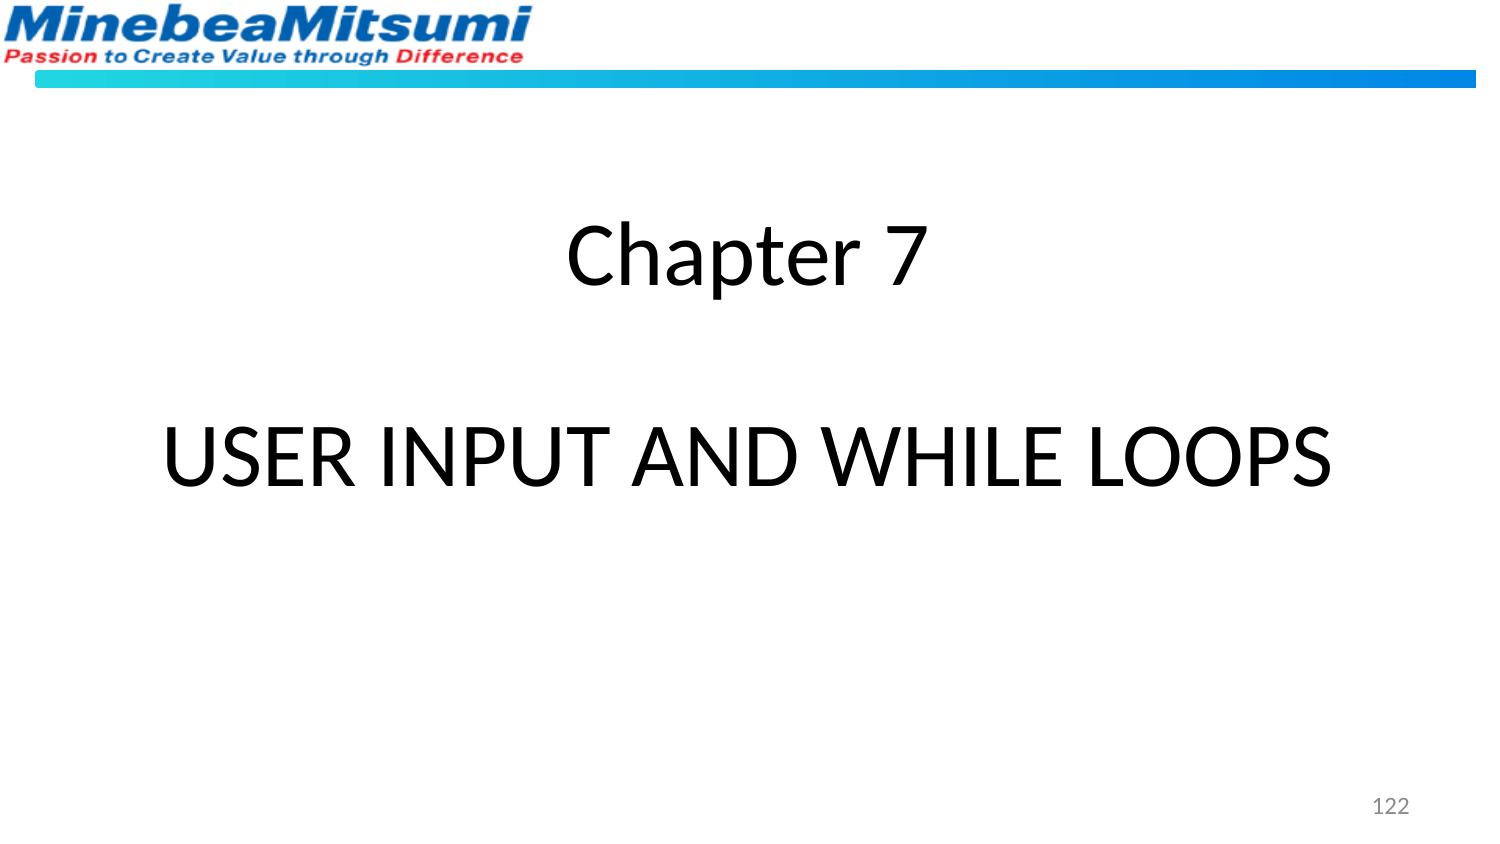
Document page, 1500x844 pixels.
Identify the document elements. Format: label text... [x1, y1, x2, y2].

text_box Chapter 7 [551, 186, 946, 312]
slide_number 122 [1074, 782, 1425, 827]
title USER INPUT AND WHILE LOOPS [140, 371, 1357, 528]
picture [0, 0, 538, 70]
